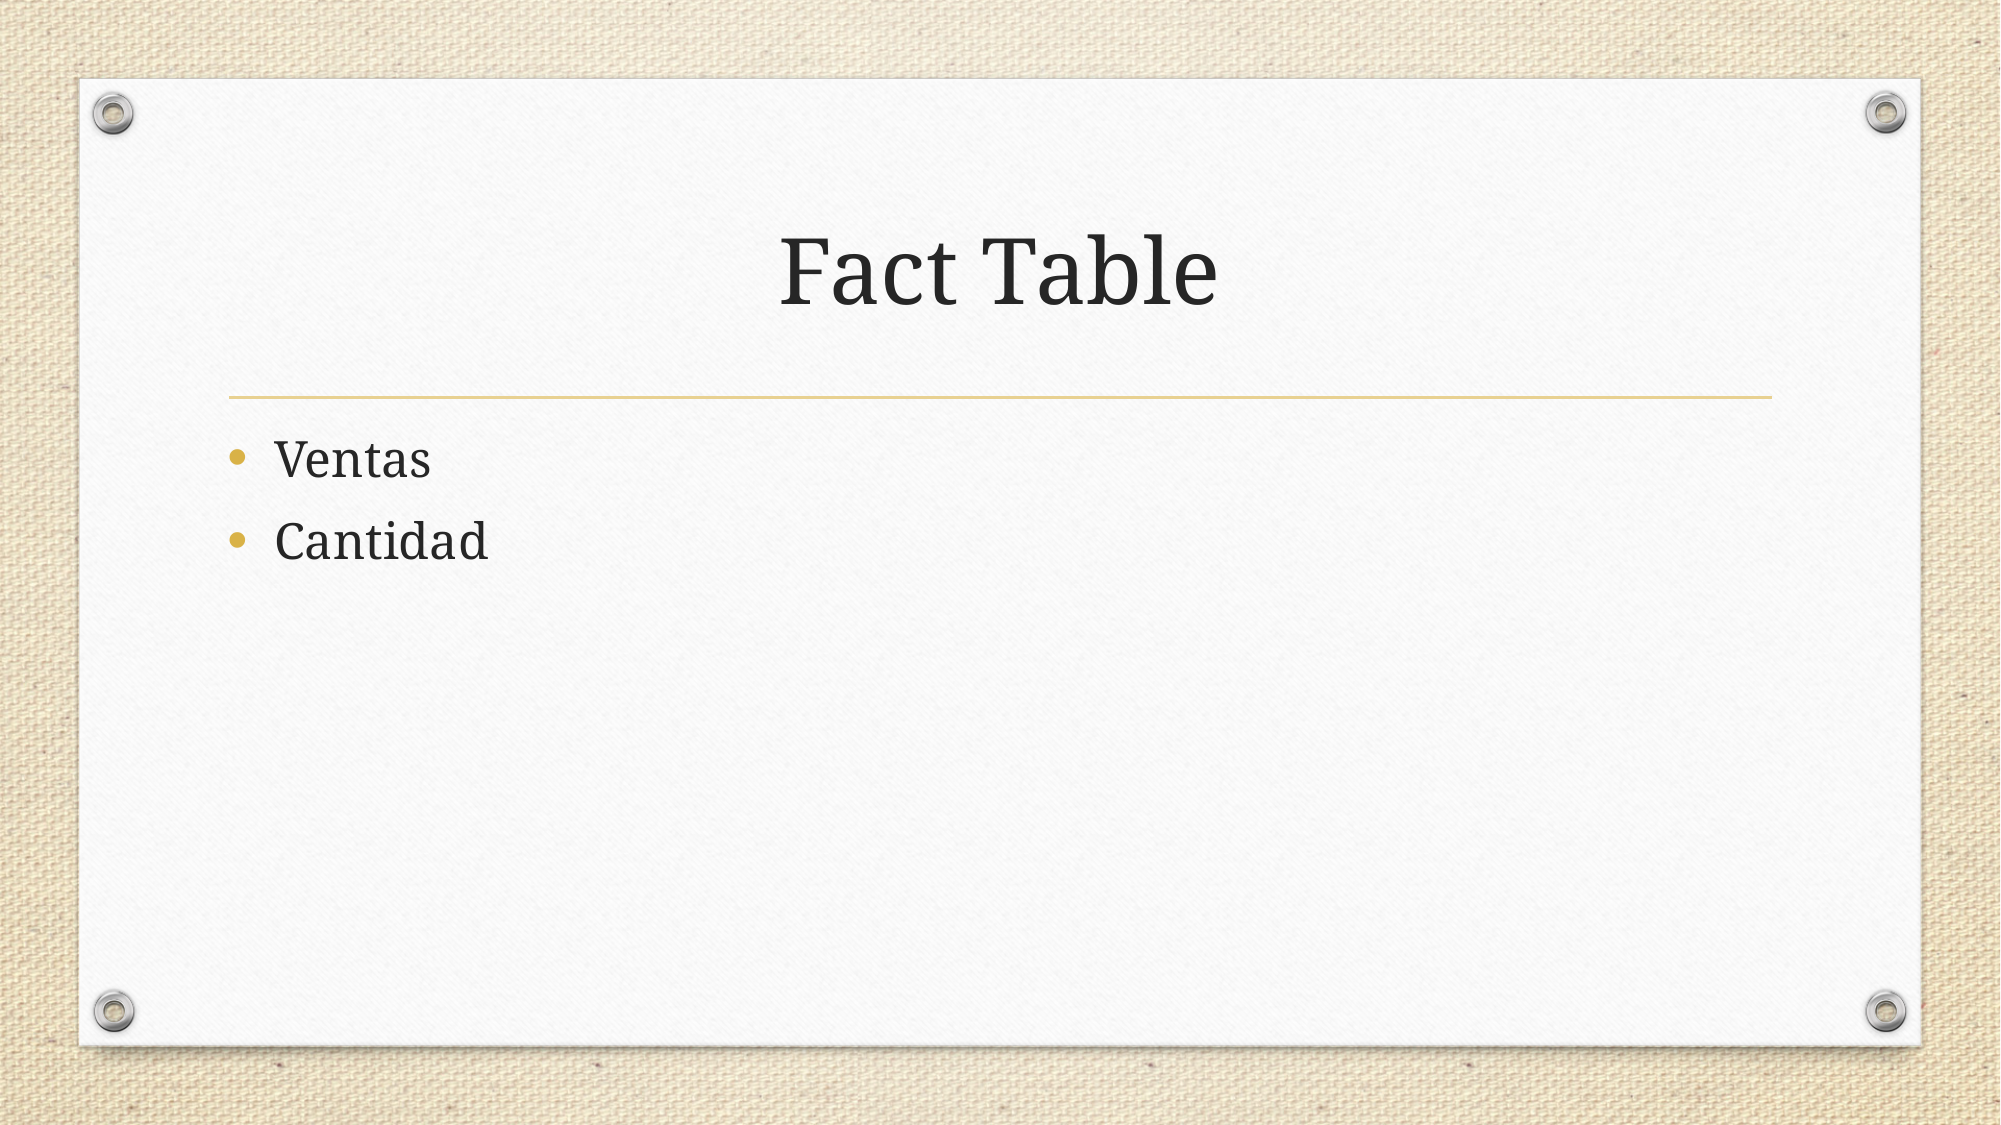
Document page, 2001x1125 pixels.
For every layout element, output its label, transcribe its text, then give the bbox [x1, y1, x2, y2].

picture [0, 0, 2001, 1125]
list Ventas Cantidad [212, 419, 1788, 964]
title Fact Table [212, 161, 1788, 375]
